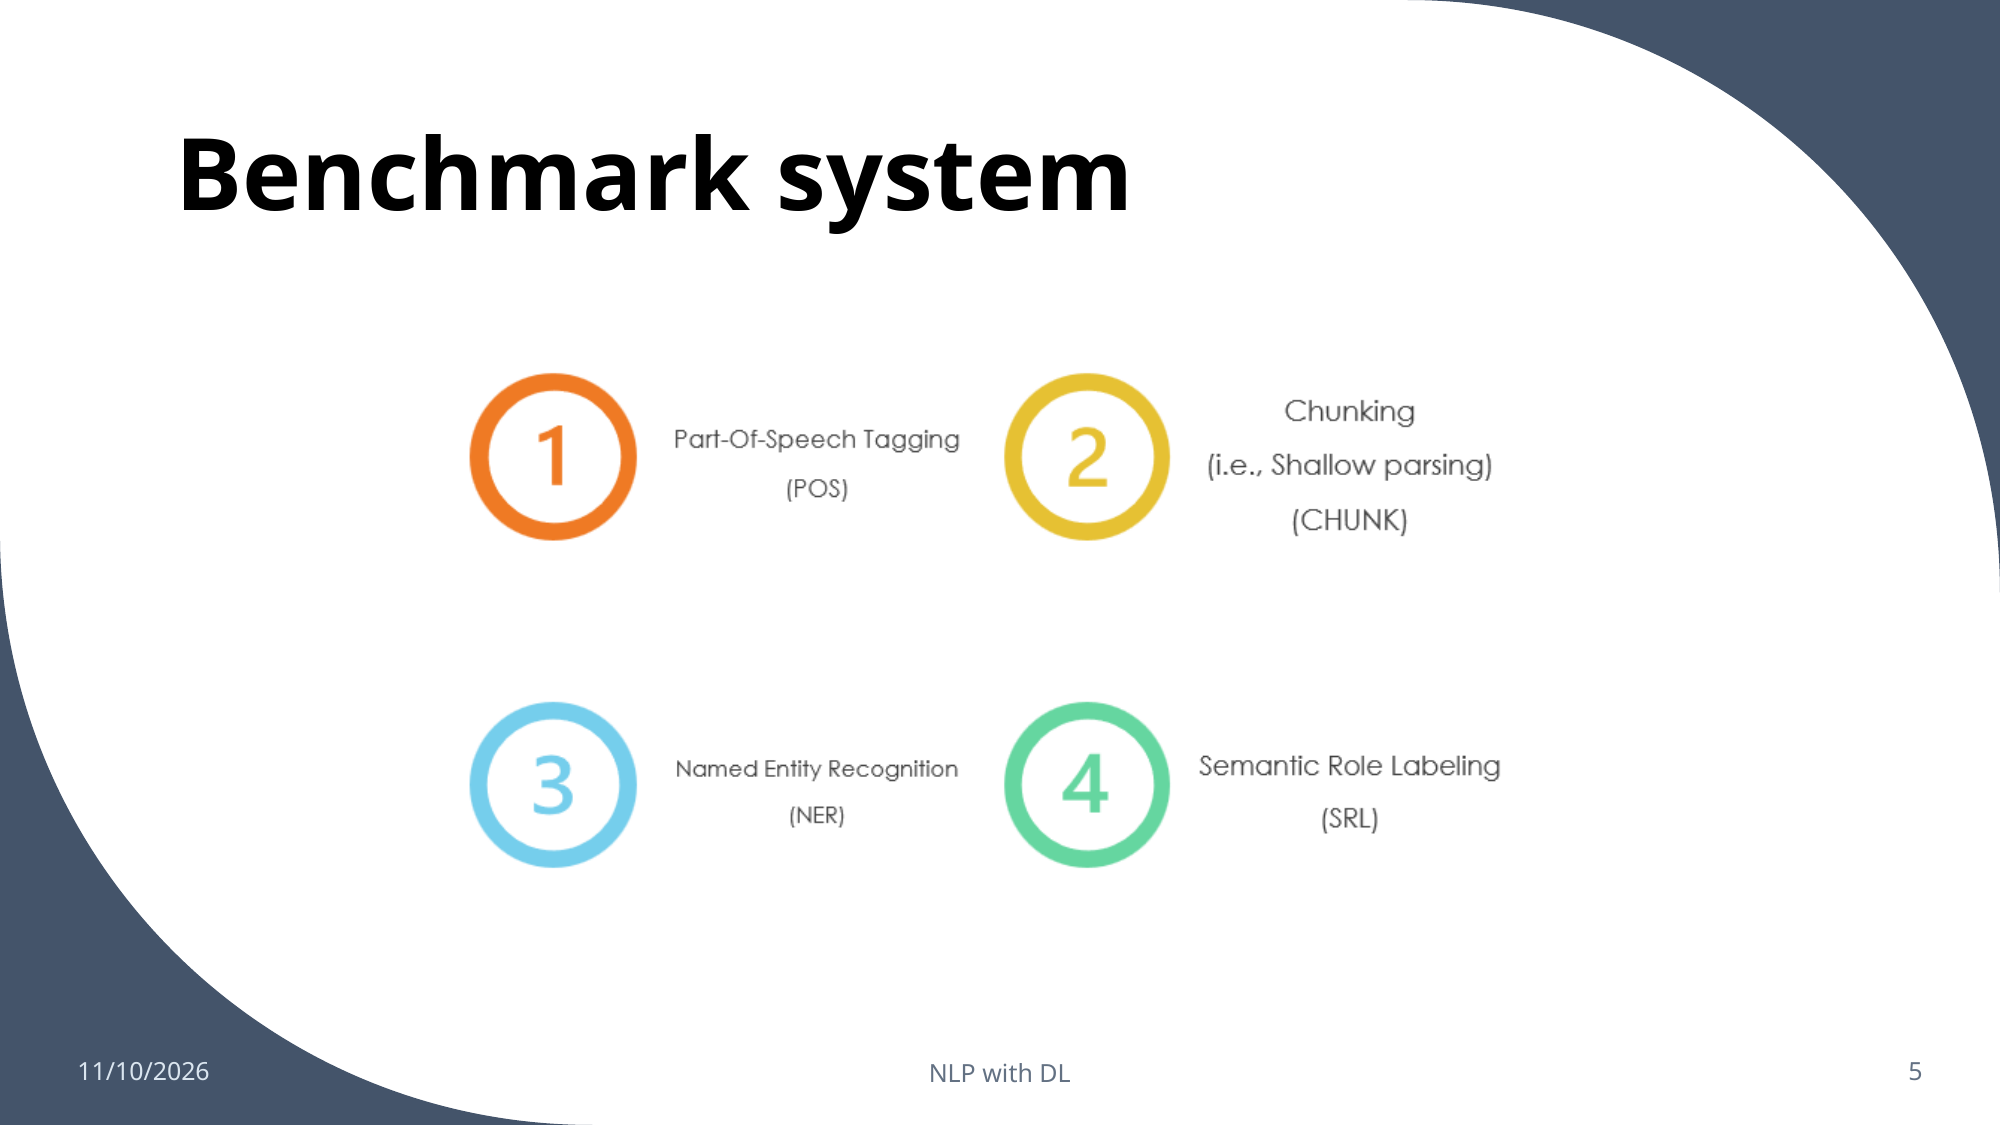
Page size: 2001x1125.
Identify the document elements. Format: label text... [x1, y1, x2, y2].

slide_number 5 [1665, 1042, 1938, 1103]
footer NLP with DL [662, 1042, 1338, 1103]
title Benchmark system [160, 22, 1765, 240]
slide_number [62, 1042, 342, 1103]
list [452, 342, 1535, 895]
